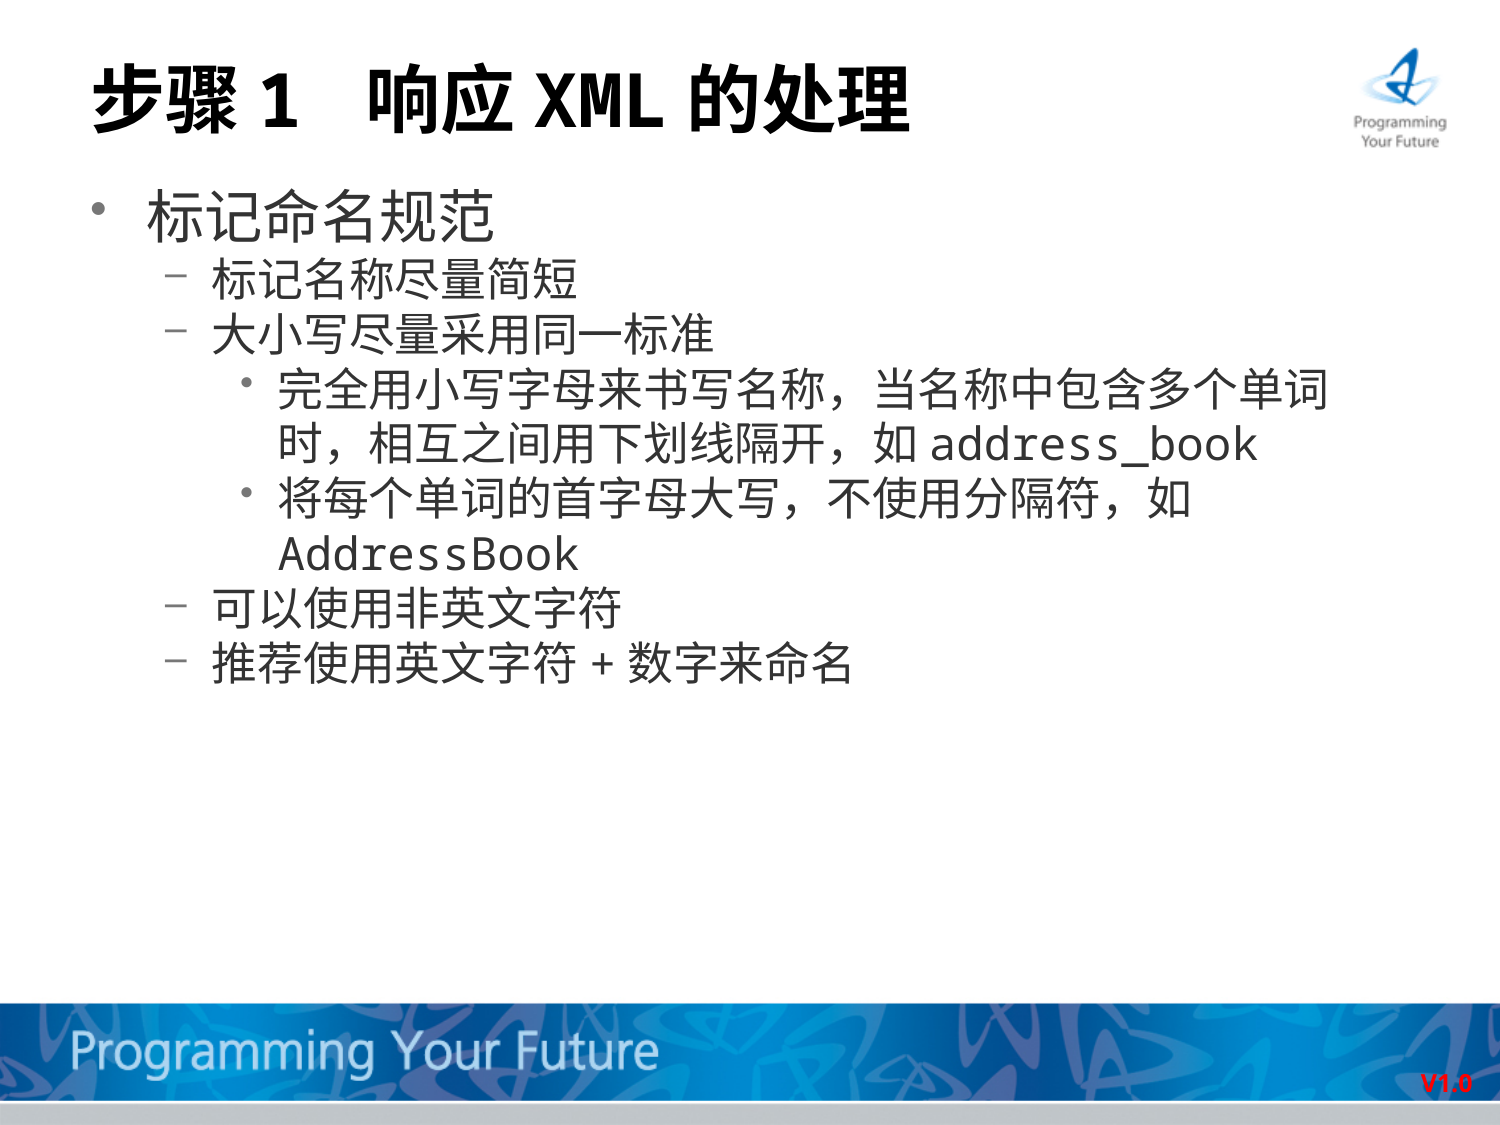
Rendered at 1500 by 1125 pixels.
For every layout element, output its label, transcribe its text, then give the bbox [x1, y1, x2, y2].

picture [1340, 42, 1461, 157]
title 步骤1 响应XML的处理 [74, 44, 1271, 162]
picture [0, 997, 1500, 1125]
list 标记命名规范 标记名称尽量简短 大小写尽量采用同一标准 完全用小写字母来书写名称，当名称中包含多个单词时，相互之间用下划线隔开，如address_book 将每个单词的首字母大写，不使用分隔符，如AddressBook 可以使用非英文字符 推荐使用英文字符+数字来命名 [74, 172, 1412, 988]
